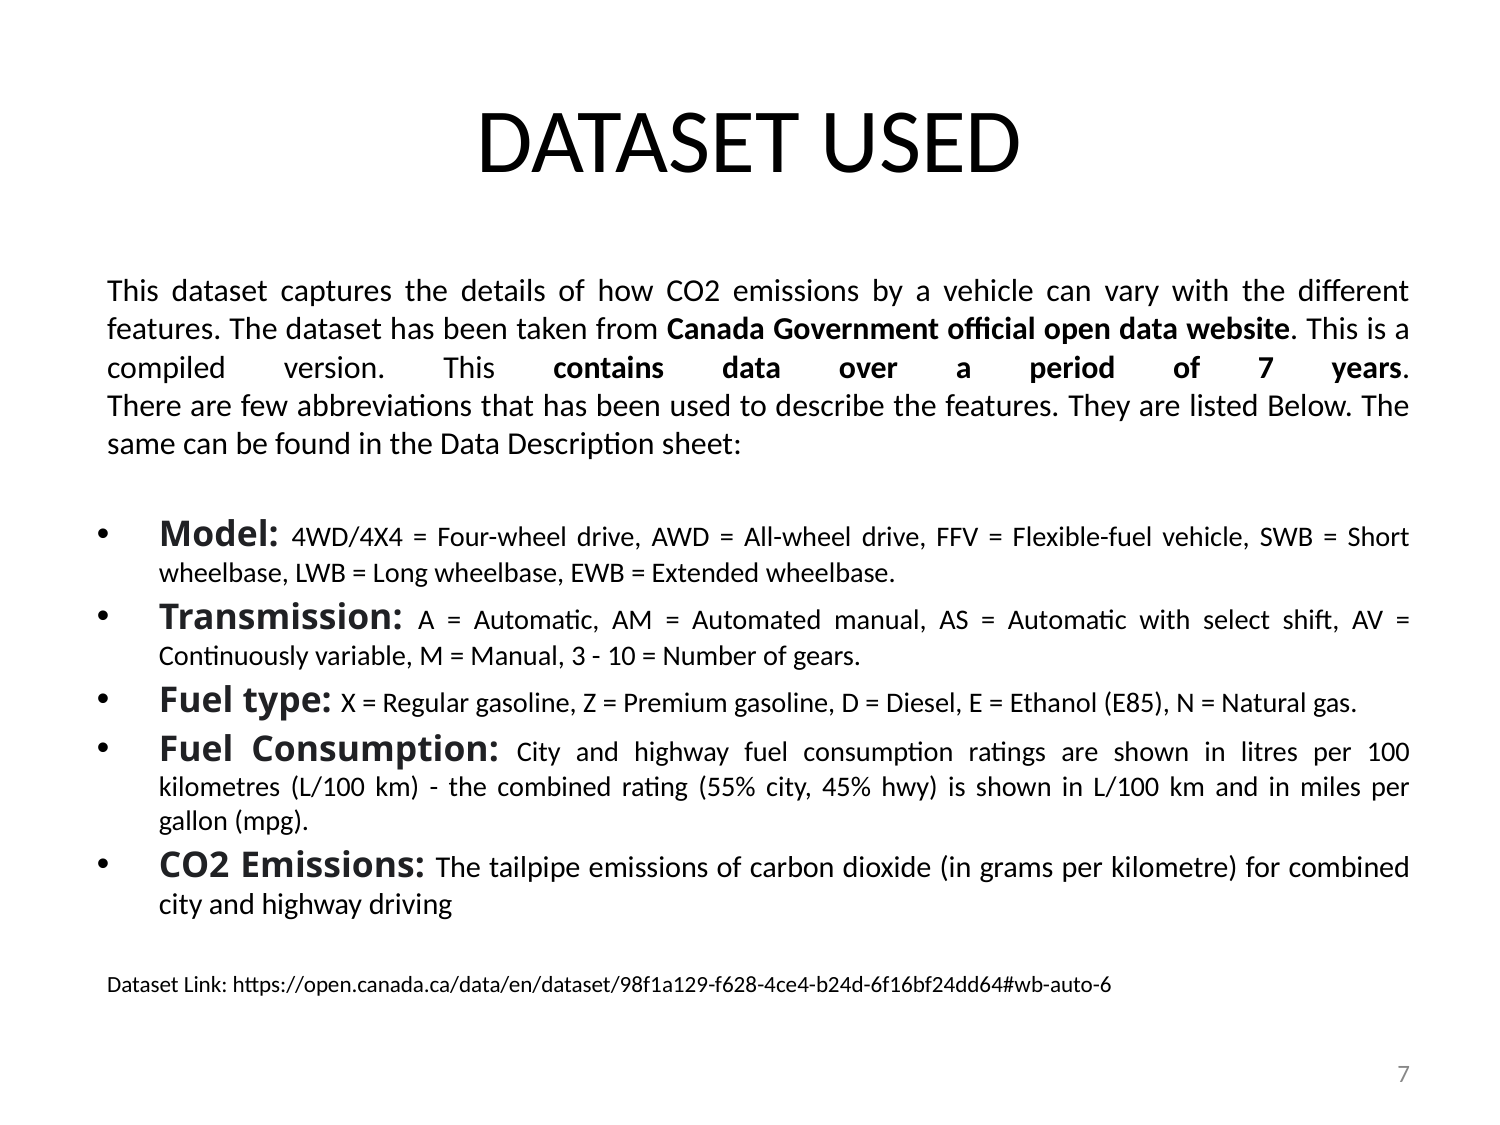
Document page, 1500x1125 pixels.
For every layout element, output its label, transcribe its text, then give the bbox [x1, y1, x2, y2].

title DATASET USED [75, 42, 1425, 230]
slide_number 7 [1074, 1042, 1425, 1103]
list This dataset captures the details of how CO2 emissions by a vehicle can vary with the different features. The dataset has been taken from Canada Government official open data website. This is a compiled version. This contains data over a period of 7 years. There are few abbreviations that has been used to describe the features. They are listed Below. The same can be found in the Data Description sheet: Model: 4WD/4X4 = Four-wheel drive, AWD = All-wheel drive, FFV = Flexible-fuel vehicle, SWB = Short wheelbase, LWB = Long wheelbase, EWB = Extended wheelbase. Transmission: A = Automatic, AM = Automated manual, AS = Automatic with select shift, AV = Continuously variable, M = Manual, 3 - 10 = Number of gears. Fuel type: X = Regular gasoline, Z = Premium gasoline, D = Diesel, E = Ethanol (E85), N = Natural gas. Fuel Consumption: City and highway fuel consumption ratings are shown in litres per 100 kilometres (L/100 km) - the combined rating (55% city, 45% hwy) is shown in L/100 km and in miles per gallon (mpg). CO2 Emissions: The tailpipe emissions of carbon dioxide (in grams per kilometre) for combined city and highway driving Dataset Link: https://open.canada.ca/data/en/dataset/98f1a129-f628-4ce4-b24d-6f16bf24dd64#wb-auto-6 [75, 262, 1425, 1005]
